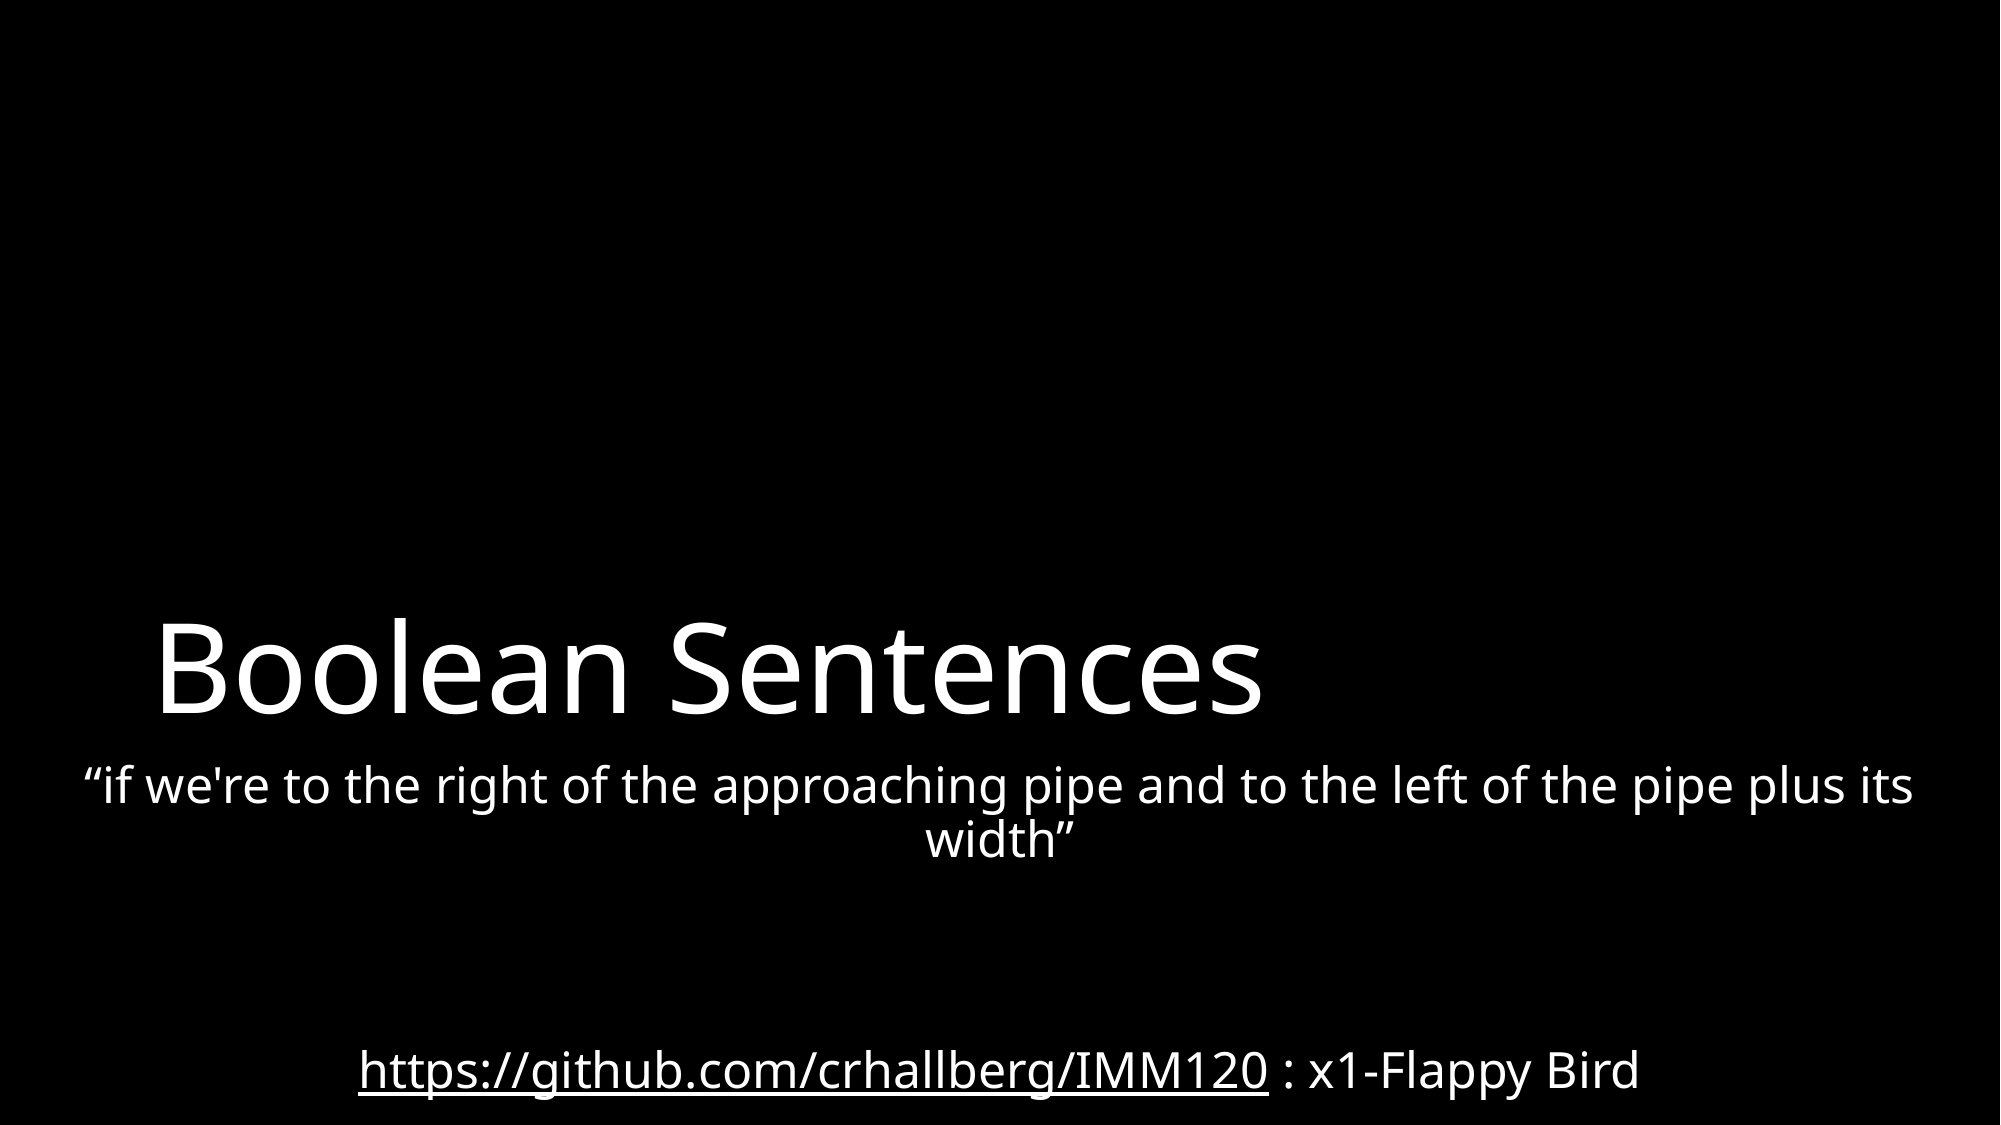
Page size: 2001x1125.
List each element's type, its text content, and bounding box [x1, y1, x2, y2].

list “if we're to the right of the approaching pipe and to the left of the pipe plus its width” [0, 752, 2000, 999]
footer https://github.com/crhallberg/IMM120 : x1-Flappy Bird [0, 1042, 2000, 1103]
title Boolean Sentences [136, 280, 1862, 749]
